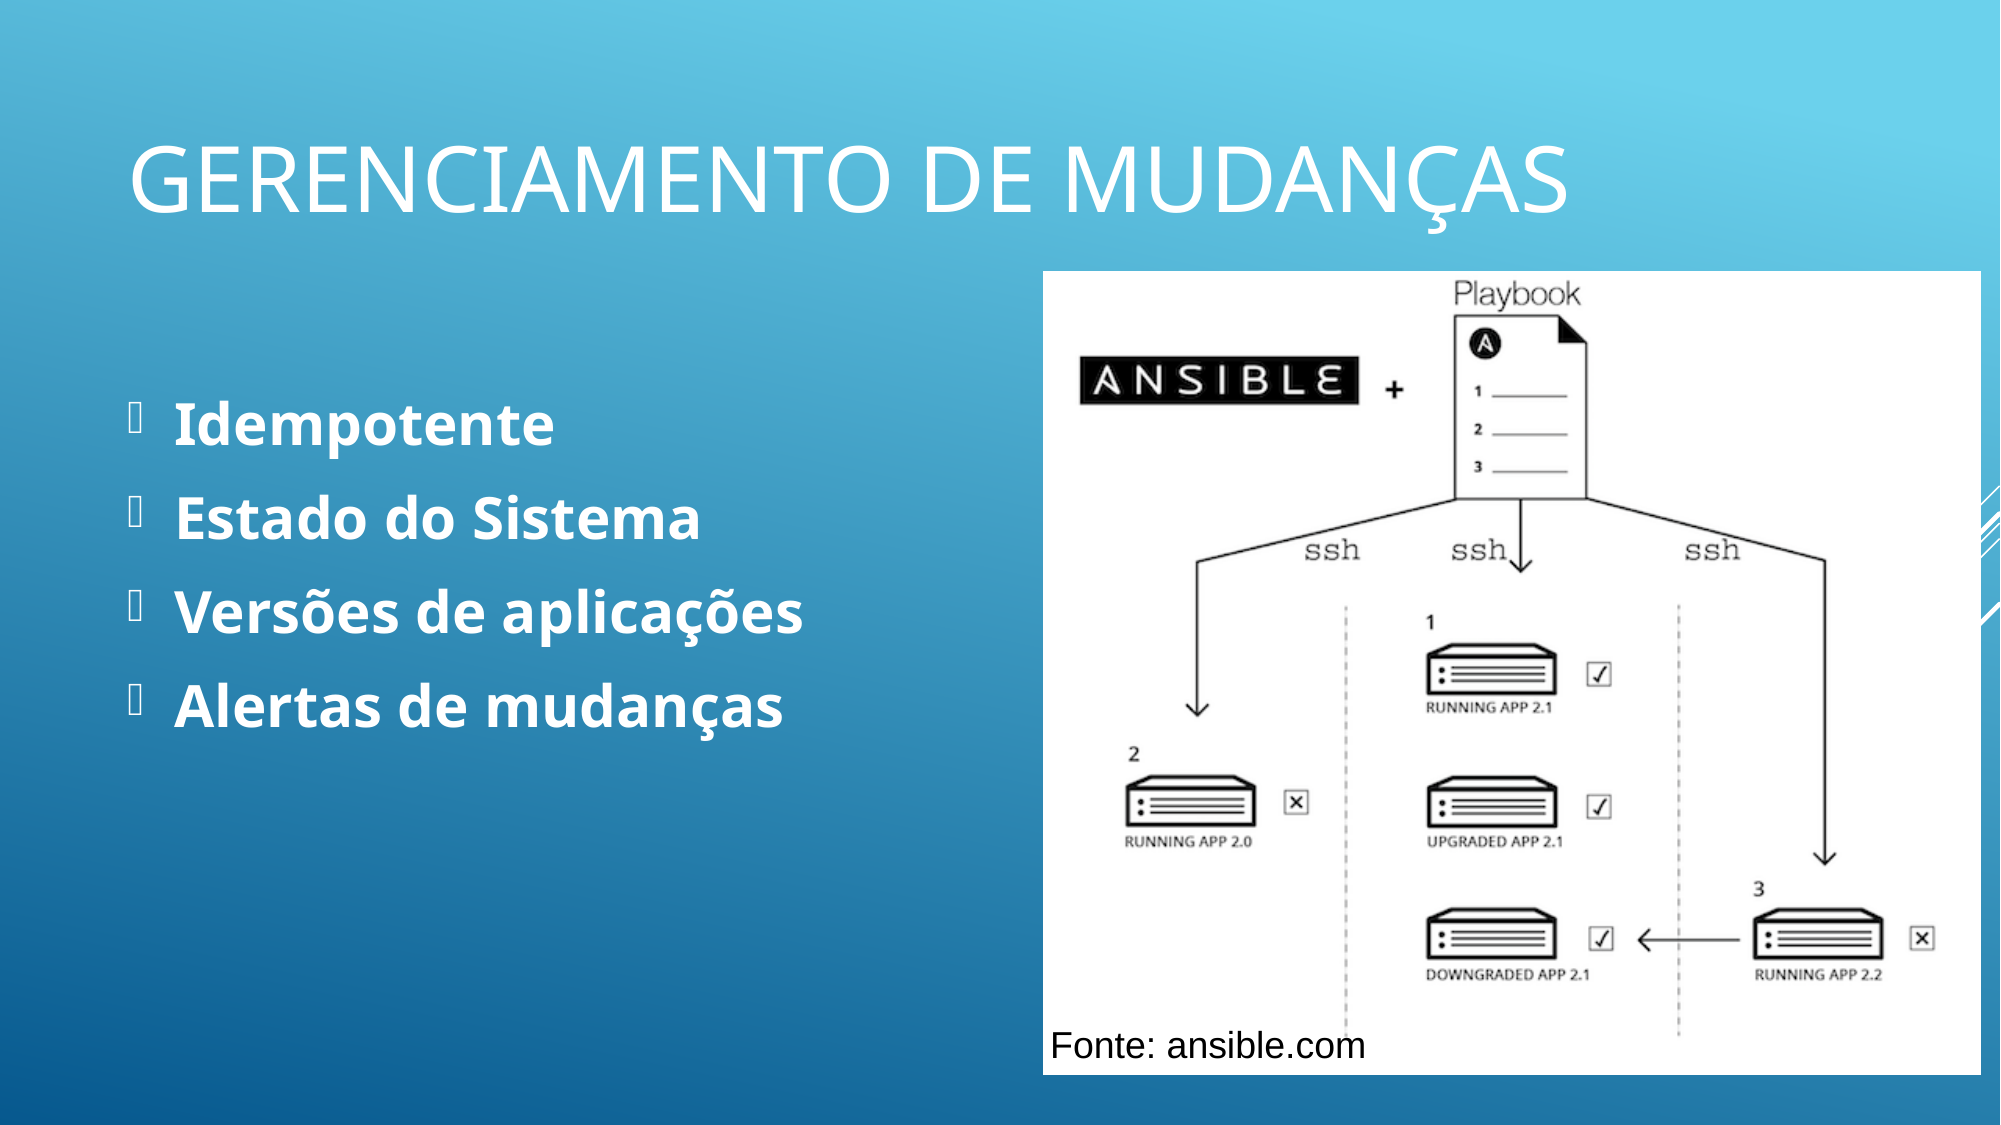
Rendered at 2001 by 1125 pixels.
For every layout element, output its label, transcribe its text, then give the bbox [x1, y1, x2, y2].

text_box Fonte: ansible.com [1035, 1013, 1043, 1074]
picture [1043, 270, 1982, 1075]
list Idempotente Estado do Sistema Versões de aplicações Alertas de mudanças [112, 260, 1513, 866]
title GERENCIAMENTO DE MUDANÇAS [112, 51, 1685, 270]
